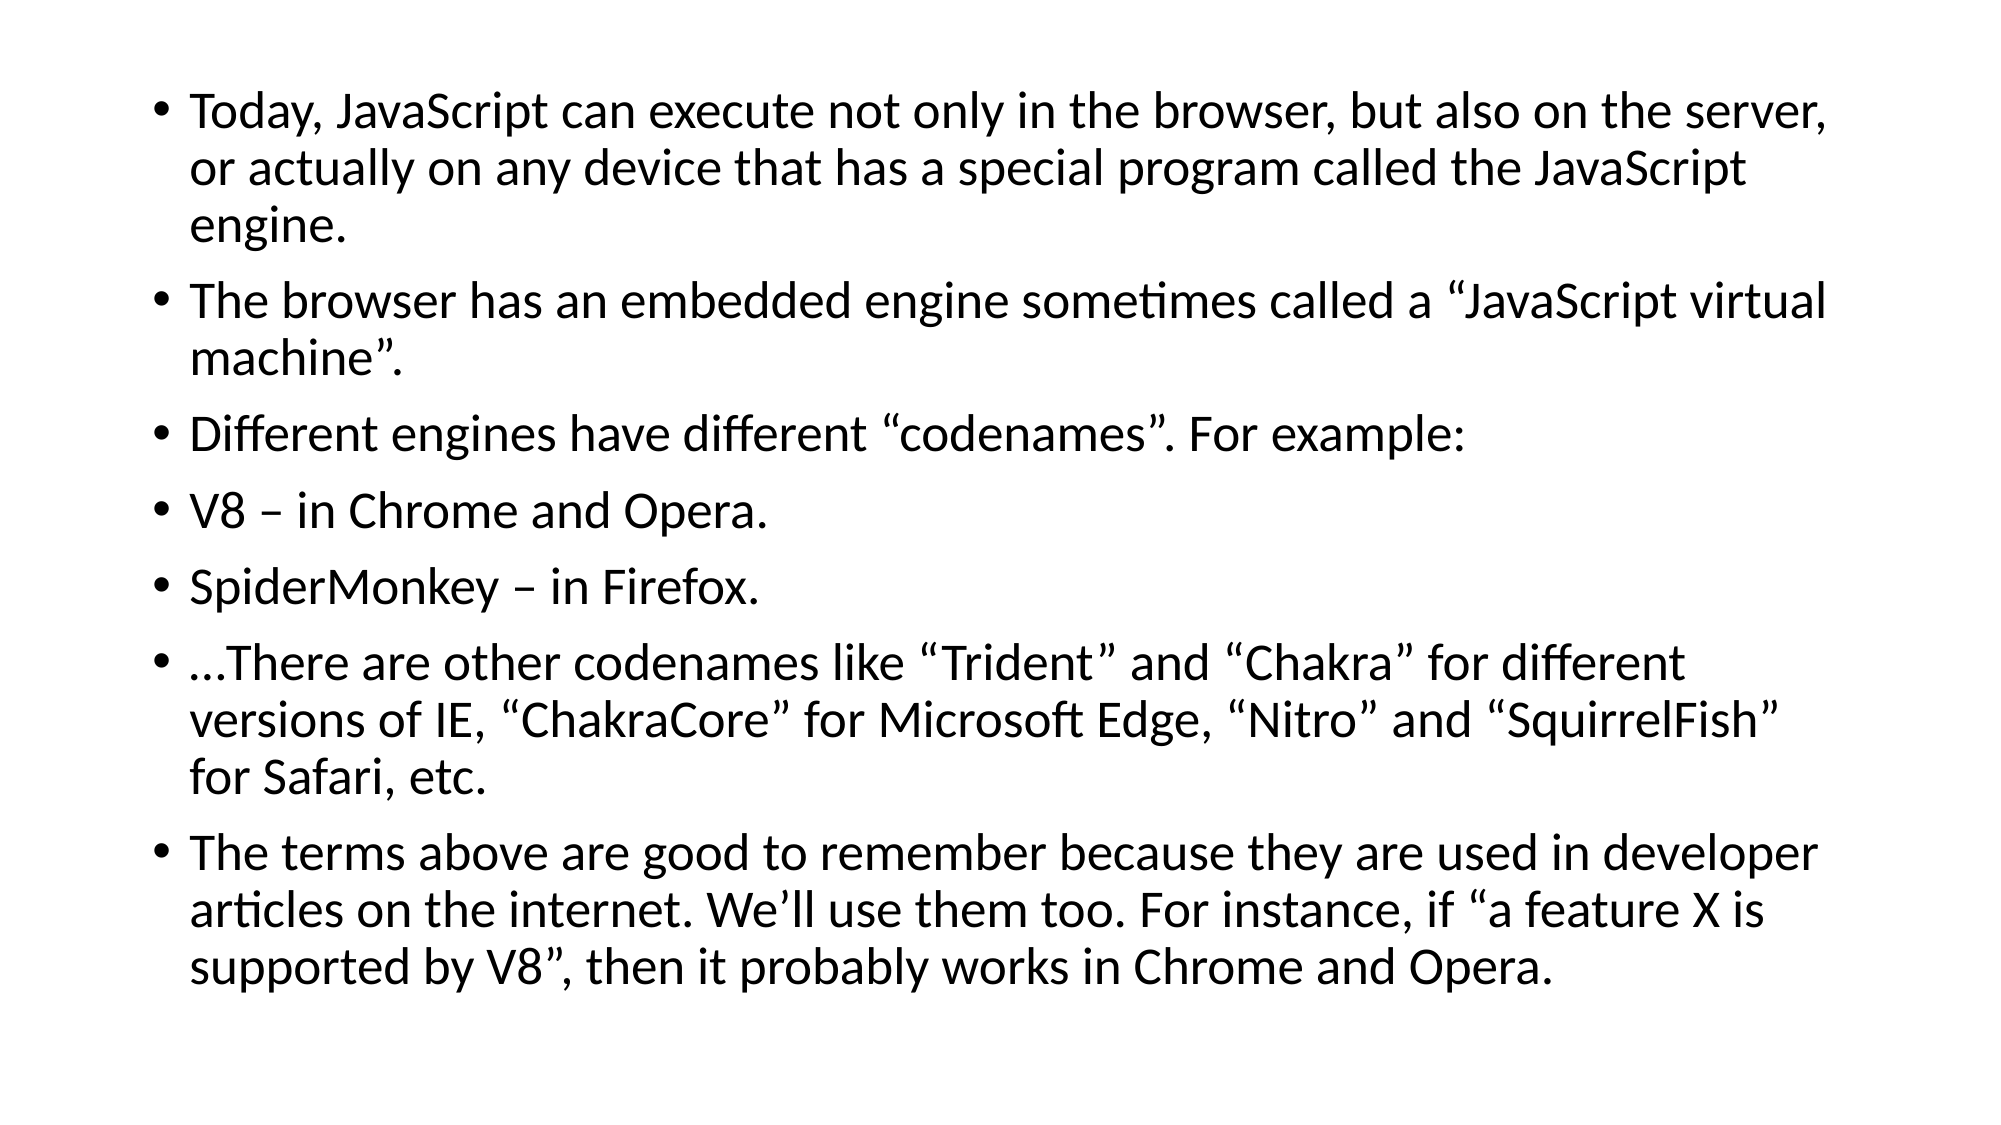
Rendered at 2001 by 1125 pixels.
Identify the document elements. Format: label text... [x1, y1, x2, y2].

list Today, JavaScript can execute not only in the browser, but also on the server, or actually on any device that has a special program called the JavaScript engine. The browser has an embedded engine sometimes called a “JavaScript virtual machine”. Different engines have different “codenames”. For example: V8 – in Chrome and Opera. SpiderMonkey – in Firefox. …There are other codenames like “Trident” and “Chakra” for different versions of IE, “ChakraCore” for Microsoft Edge, “Nitro” and “SquirrelFish” for Safari, etc. The terms above are good to remember because they are used in developer articles on the internet. We’ll use them too. For instance, if “a feature X is supported by V8”, then it probably works in Chrome and Opera. [137, 75, 1863, 1014]
